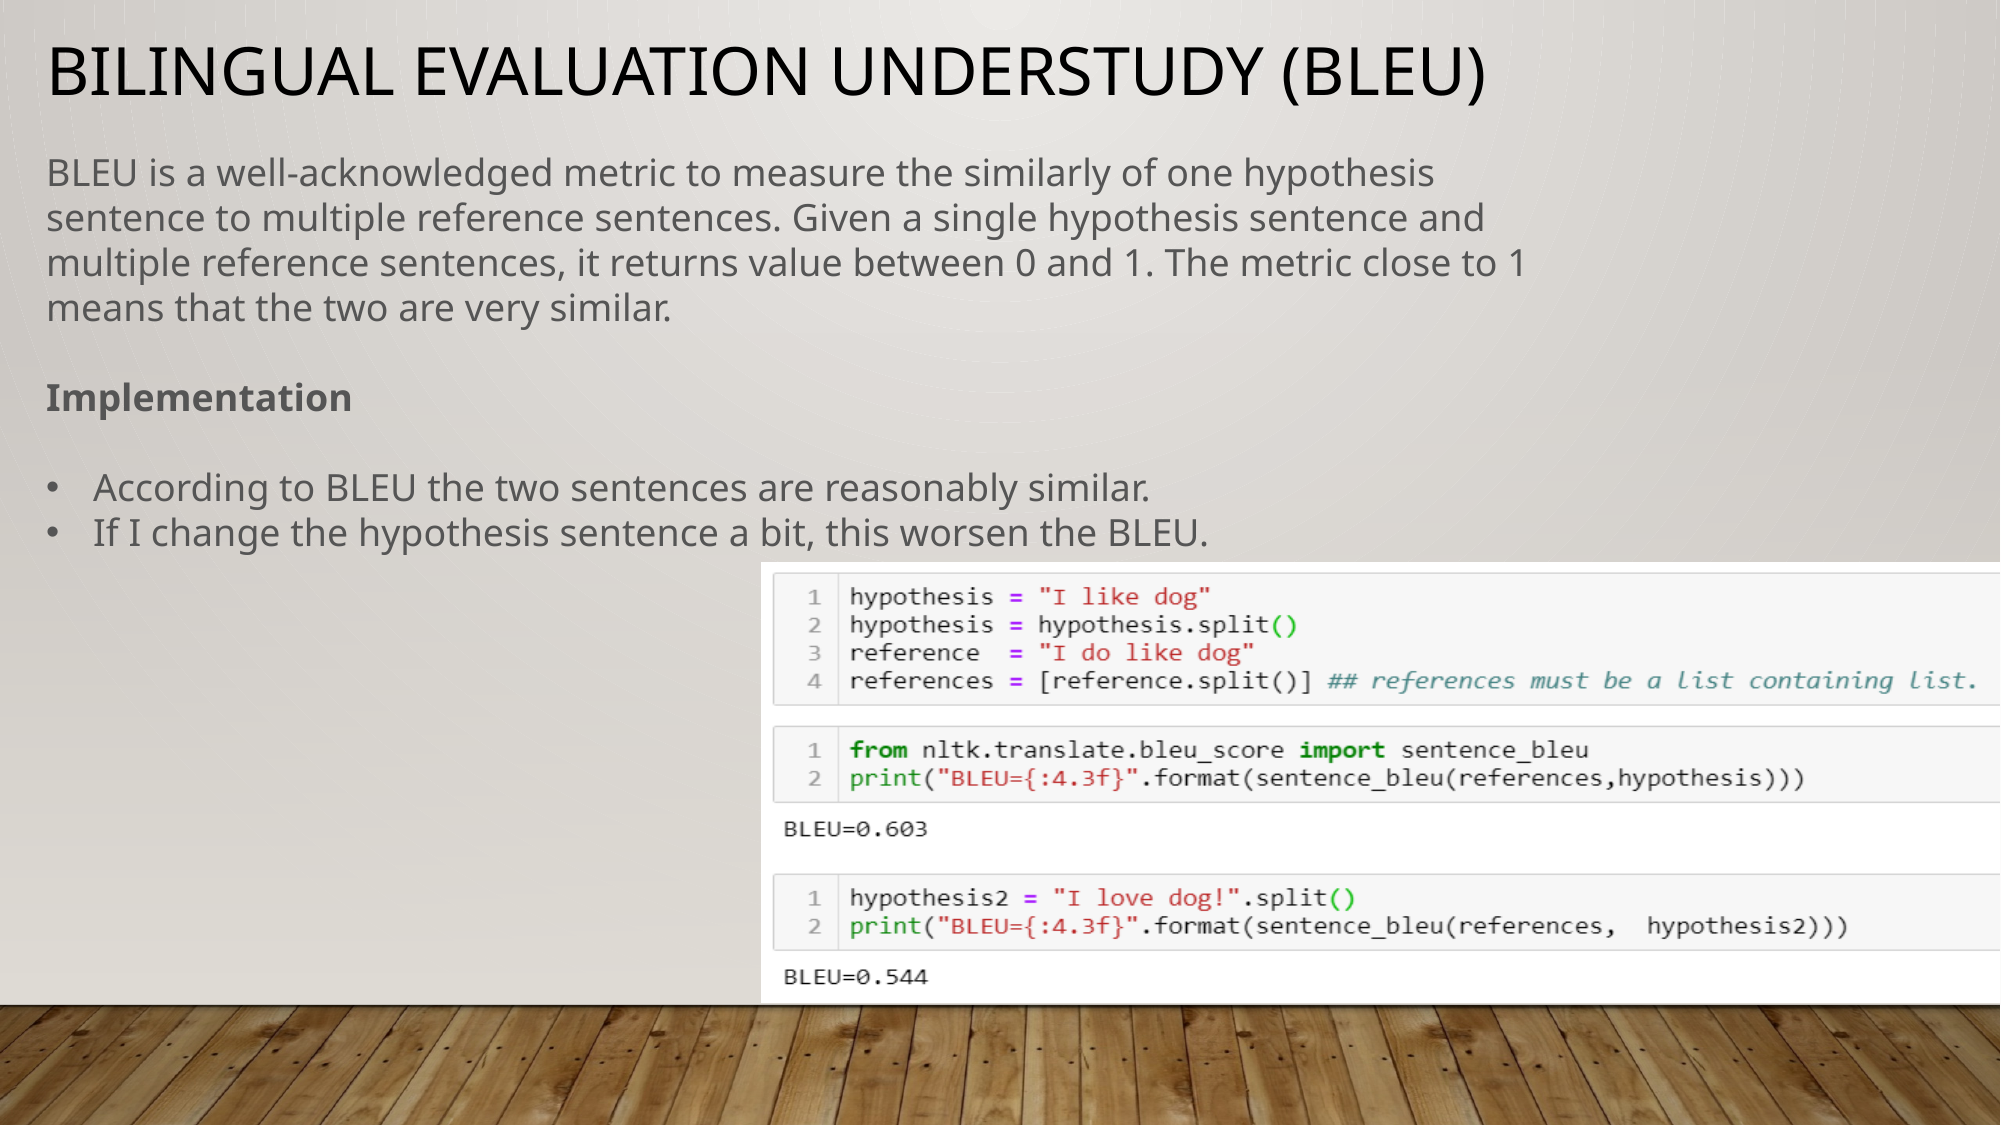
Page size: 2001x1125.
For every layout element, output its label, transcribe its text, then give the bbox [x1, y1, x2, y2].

picture [761, 562, 2000, 1003]
text_box BLEU is a well-acknowledged metric to measure the similarly of one hypothesis sentence to multiple reference sentences. Given a single hypothesis sentence and multiple reference sentences, it returns value between 0 and 1. The metric close to 1 means that the two are very similar. Implementation According to BLEU the two sentences are reasonably similar. If I change the hypothesis sentence a bit, this worsen the BLEU. [31, 141, 1607, 652]
title Bilingual evaluation understudy (BLEU) [31, 30, 1607, 141]
picture [0, 1005, 2000, 1125]
